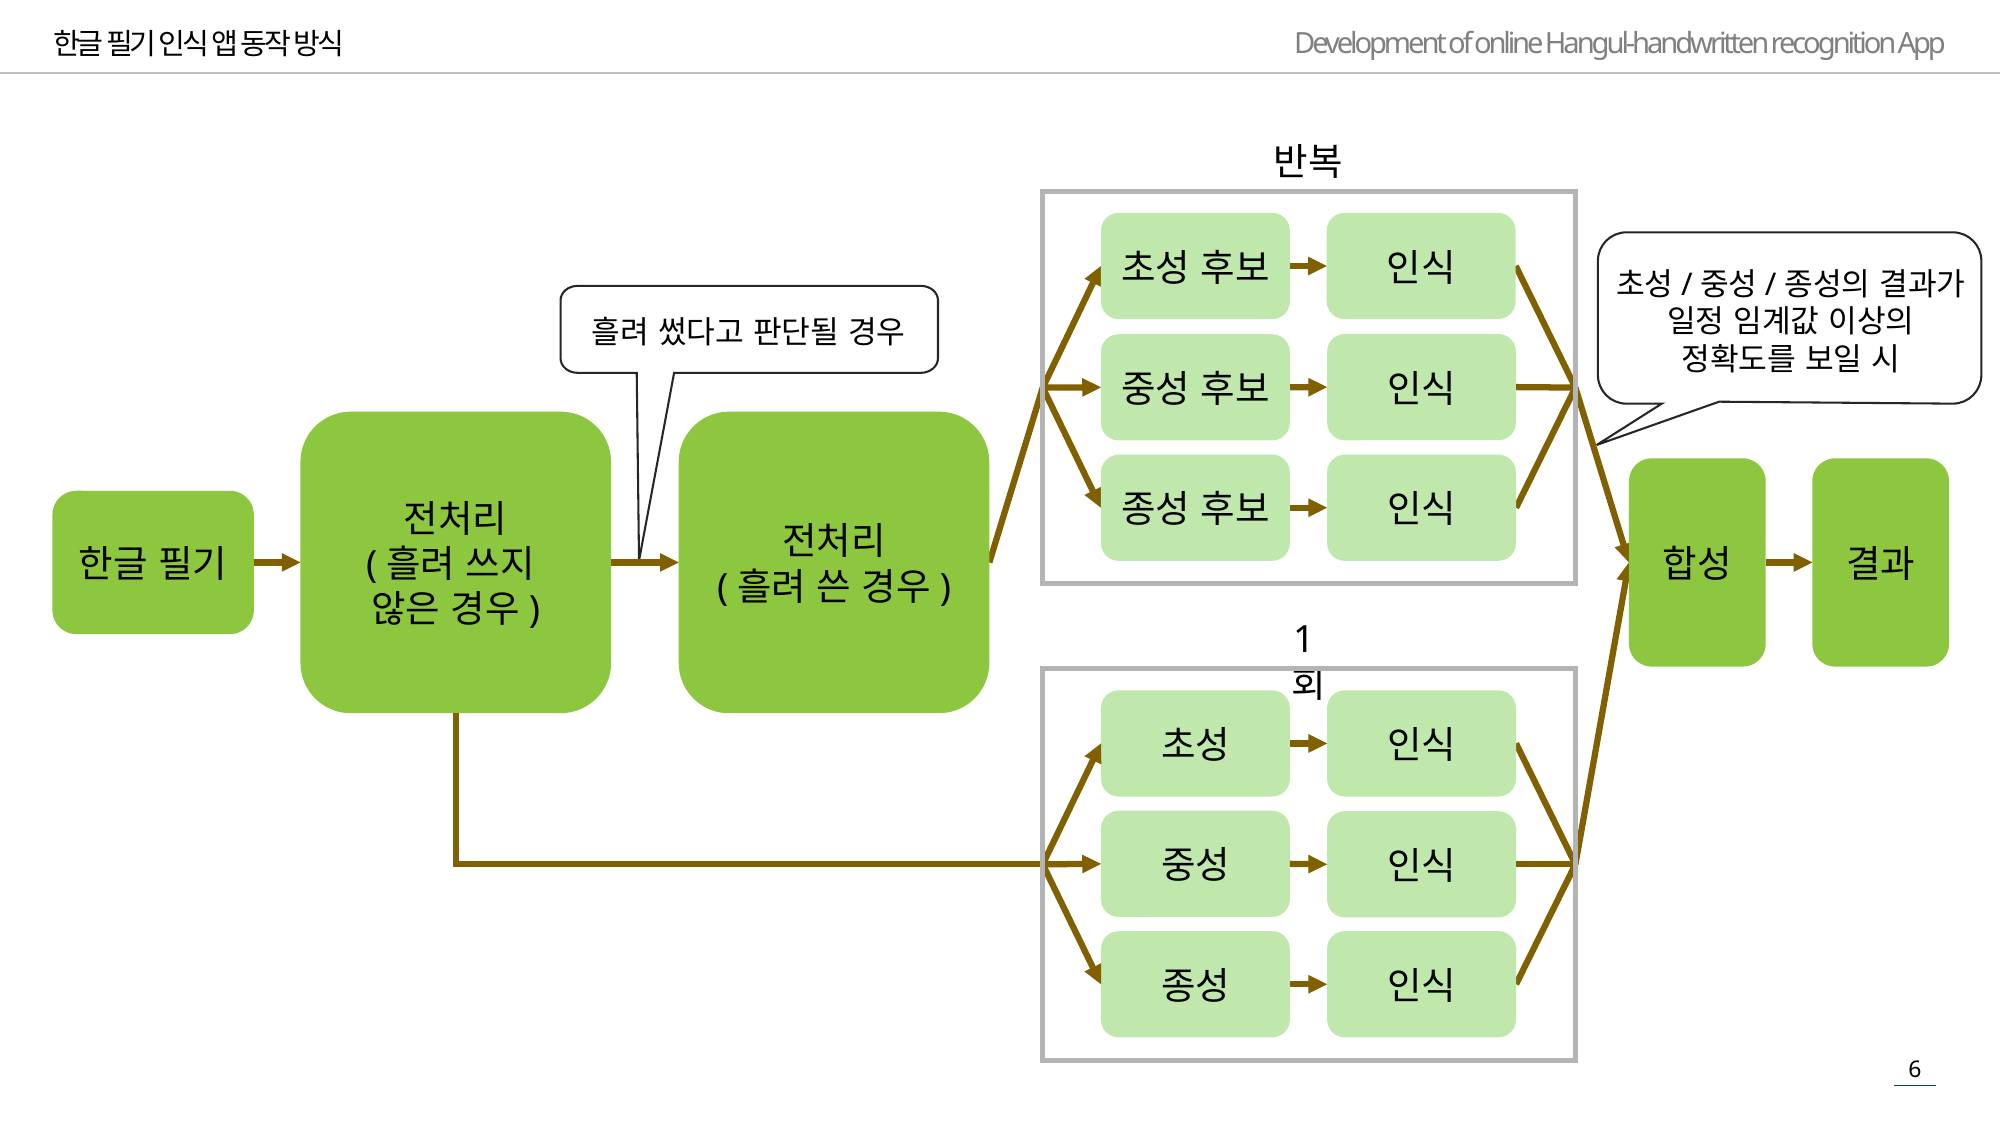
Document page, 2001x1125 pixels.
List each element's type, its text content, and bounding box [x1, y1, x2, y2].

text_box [1516, 864, 1576, 985]
text_box 한글 필기 [51, 489, 255, 636]
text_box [1516, 743, 1575, 864]
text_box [673, 495, 825, 1083]
text_box [1596, 231, 1982, 435]
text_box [1042, 265, 1101, 387]
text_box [989, 387, 1043, 563]
text_box [1042, 191, 1576, 585]
text_box 결과 [1811, 457, 1951, 668]
text_box 인식 [1326, 689, 1518, 798]
text_box [559, 284, 940, 559]
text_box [1515, 265, 1576, 388]
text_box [1575, 563, 1629, 865]
list 한글 필기 인식 앱 동작 방식 [38, 0, 869, 89]
text_box 초성/중성/종성의 결과가 일정 임계값 이상의 정확도를 보일 시 [1599, 256, 1983, 384]
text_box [1042, 864, 1101, 985]
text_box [1042, 743, 1101, 863]
text_box 1회 [1266, 607, 1351, 667]
text_box 인식 [1326, 930, 1518, 1039]
text_box 전처리 (흘려 쓴 경우) [677, 410, 991, 715]
text_box 합성 [1629, 457, 1767, 668]
text_box 반복 [1259, 130, 1358, 191]
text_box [1043, 387, 1101, 508]
text_box [1042, 667, 1576, 1061]
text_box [1575, 387, 1629, 563]
text_box 전처리 (흘려 쓰지 않은 경우) [299, 410, 613, 715]
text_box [1516, 387, 1575, 508]
